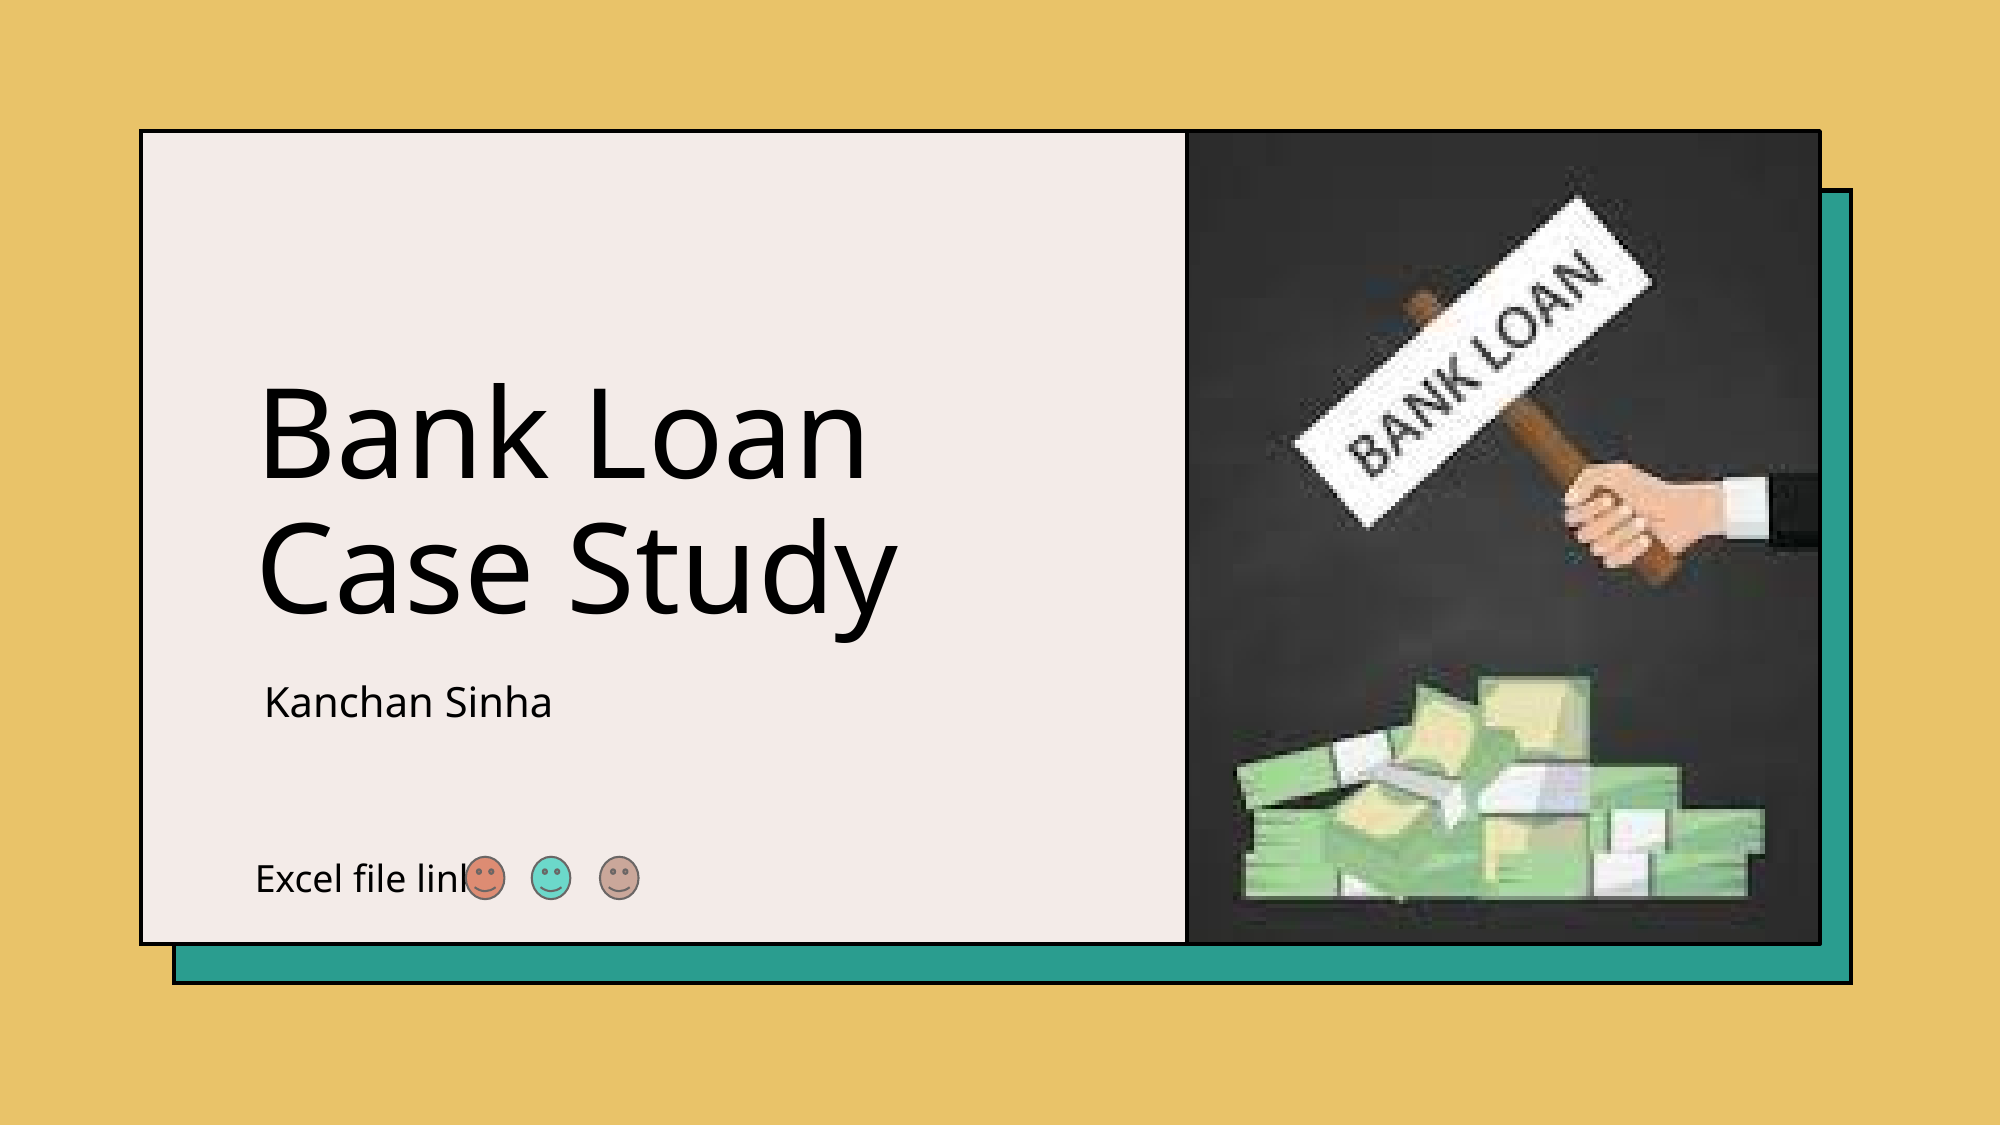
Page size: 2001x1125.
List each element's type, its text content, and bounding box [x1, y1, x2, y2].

title Bank Loan Case Study [240, 367, 1040, 648]
subtitle Kanchan Sinha​ [240, 658, 1040, 762]
text_box [464, 855, 506, 901]
text_box [530, 855, 572, 901]
picture [1188, 133, 1818, 942]
text_box Excel file links [239, 847, 1040, 908]
text_box [598, 855, 640, 901]
